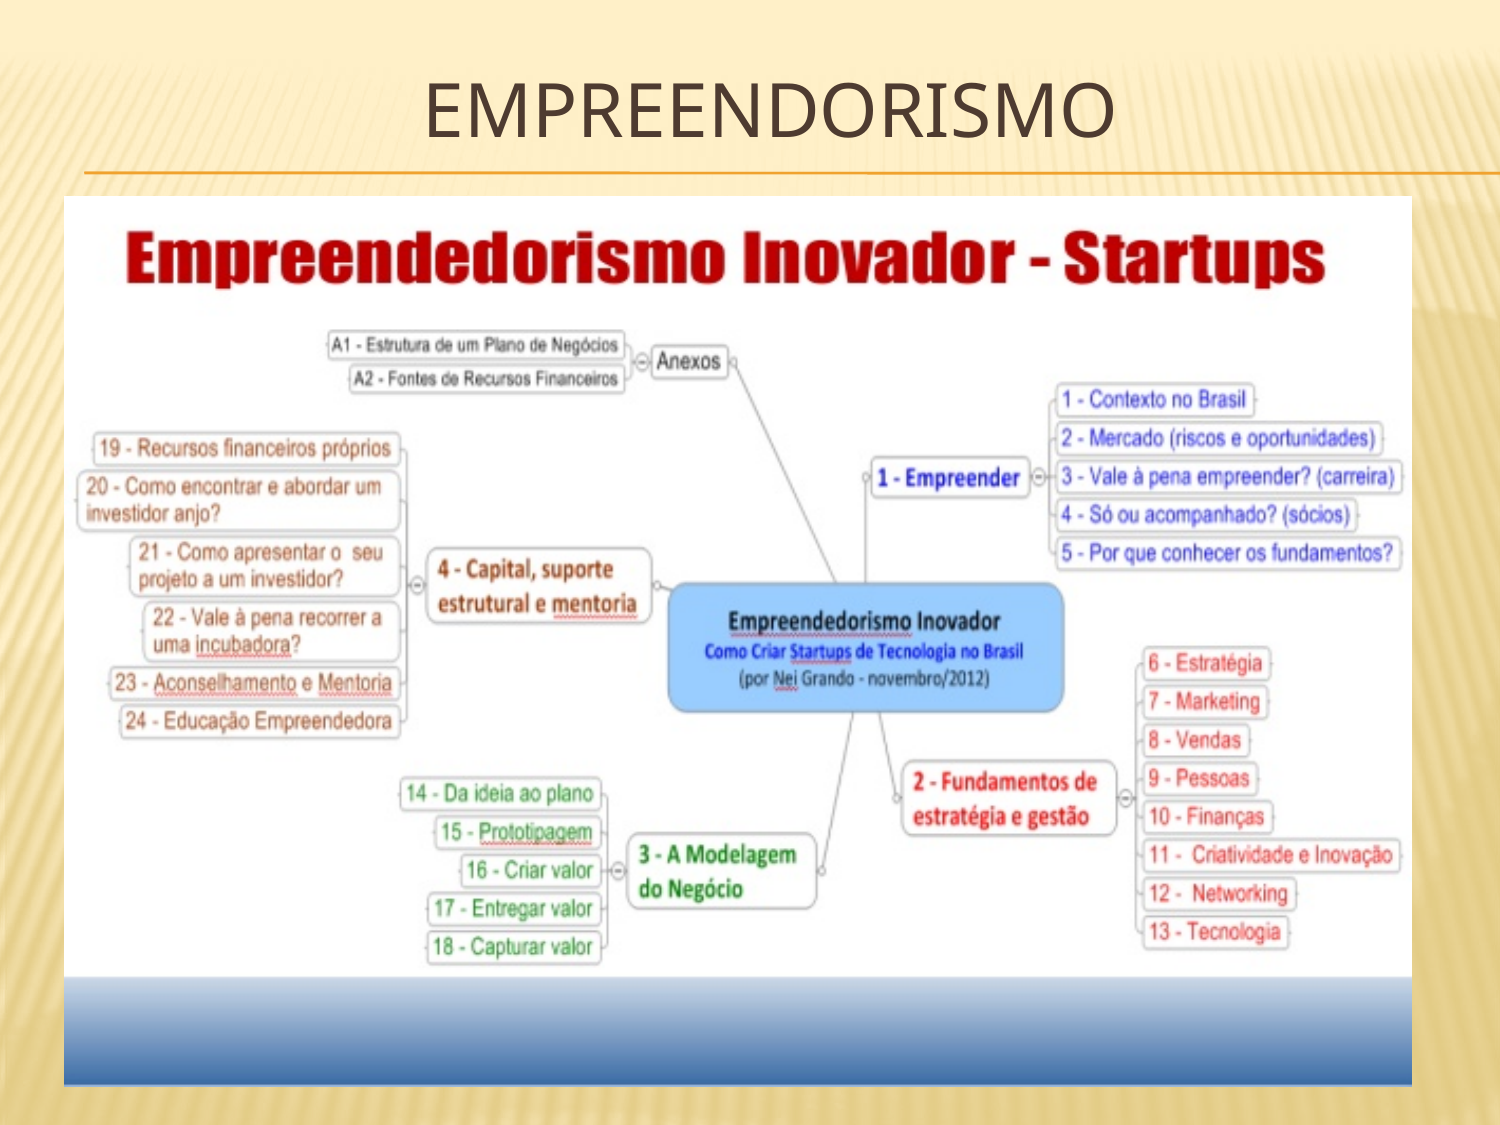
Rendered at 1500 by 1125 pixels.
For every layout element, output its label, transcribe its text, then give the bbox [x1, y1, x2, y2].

title empreendorismo [37, 38, 1463, 176]
picture [64, 195, 1412, 1087]
